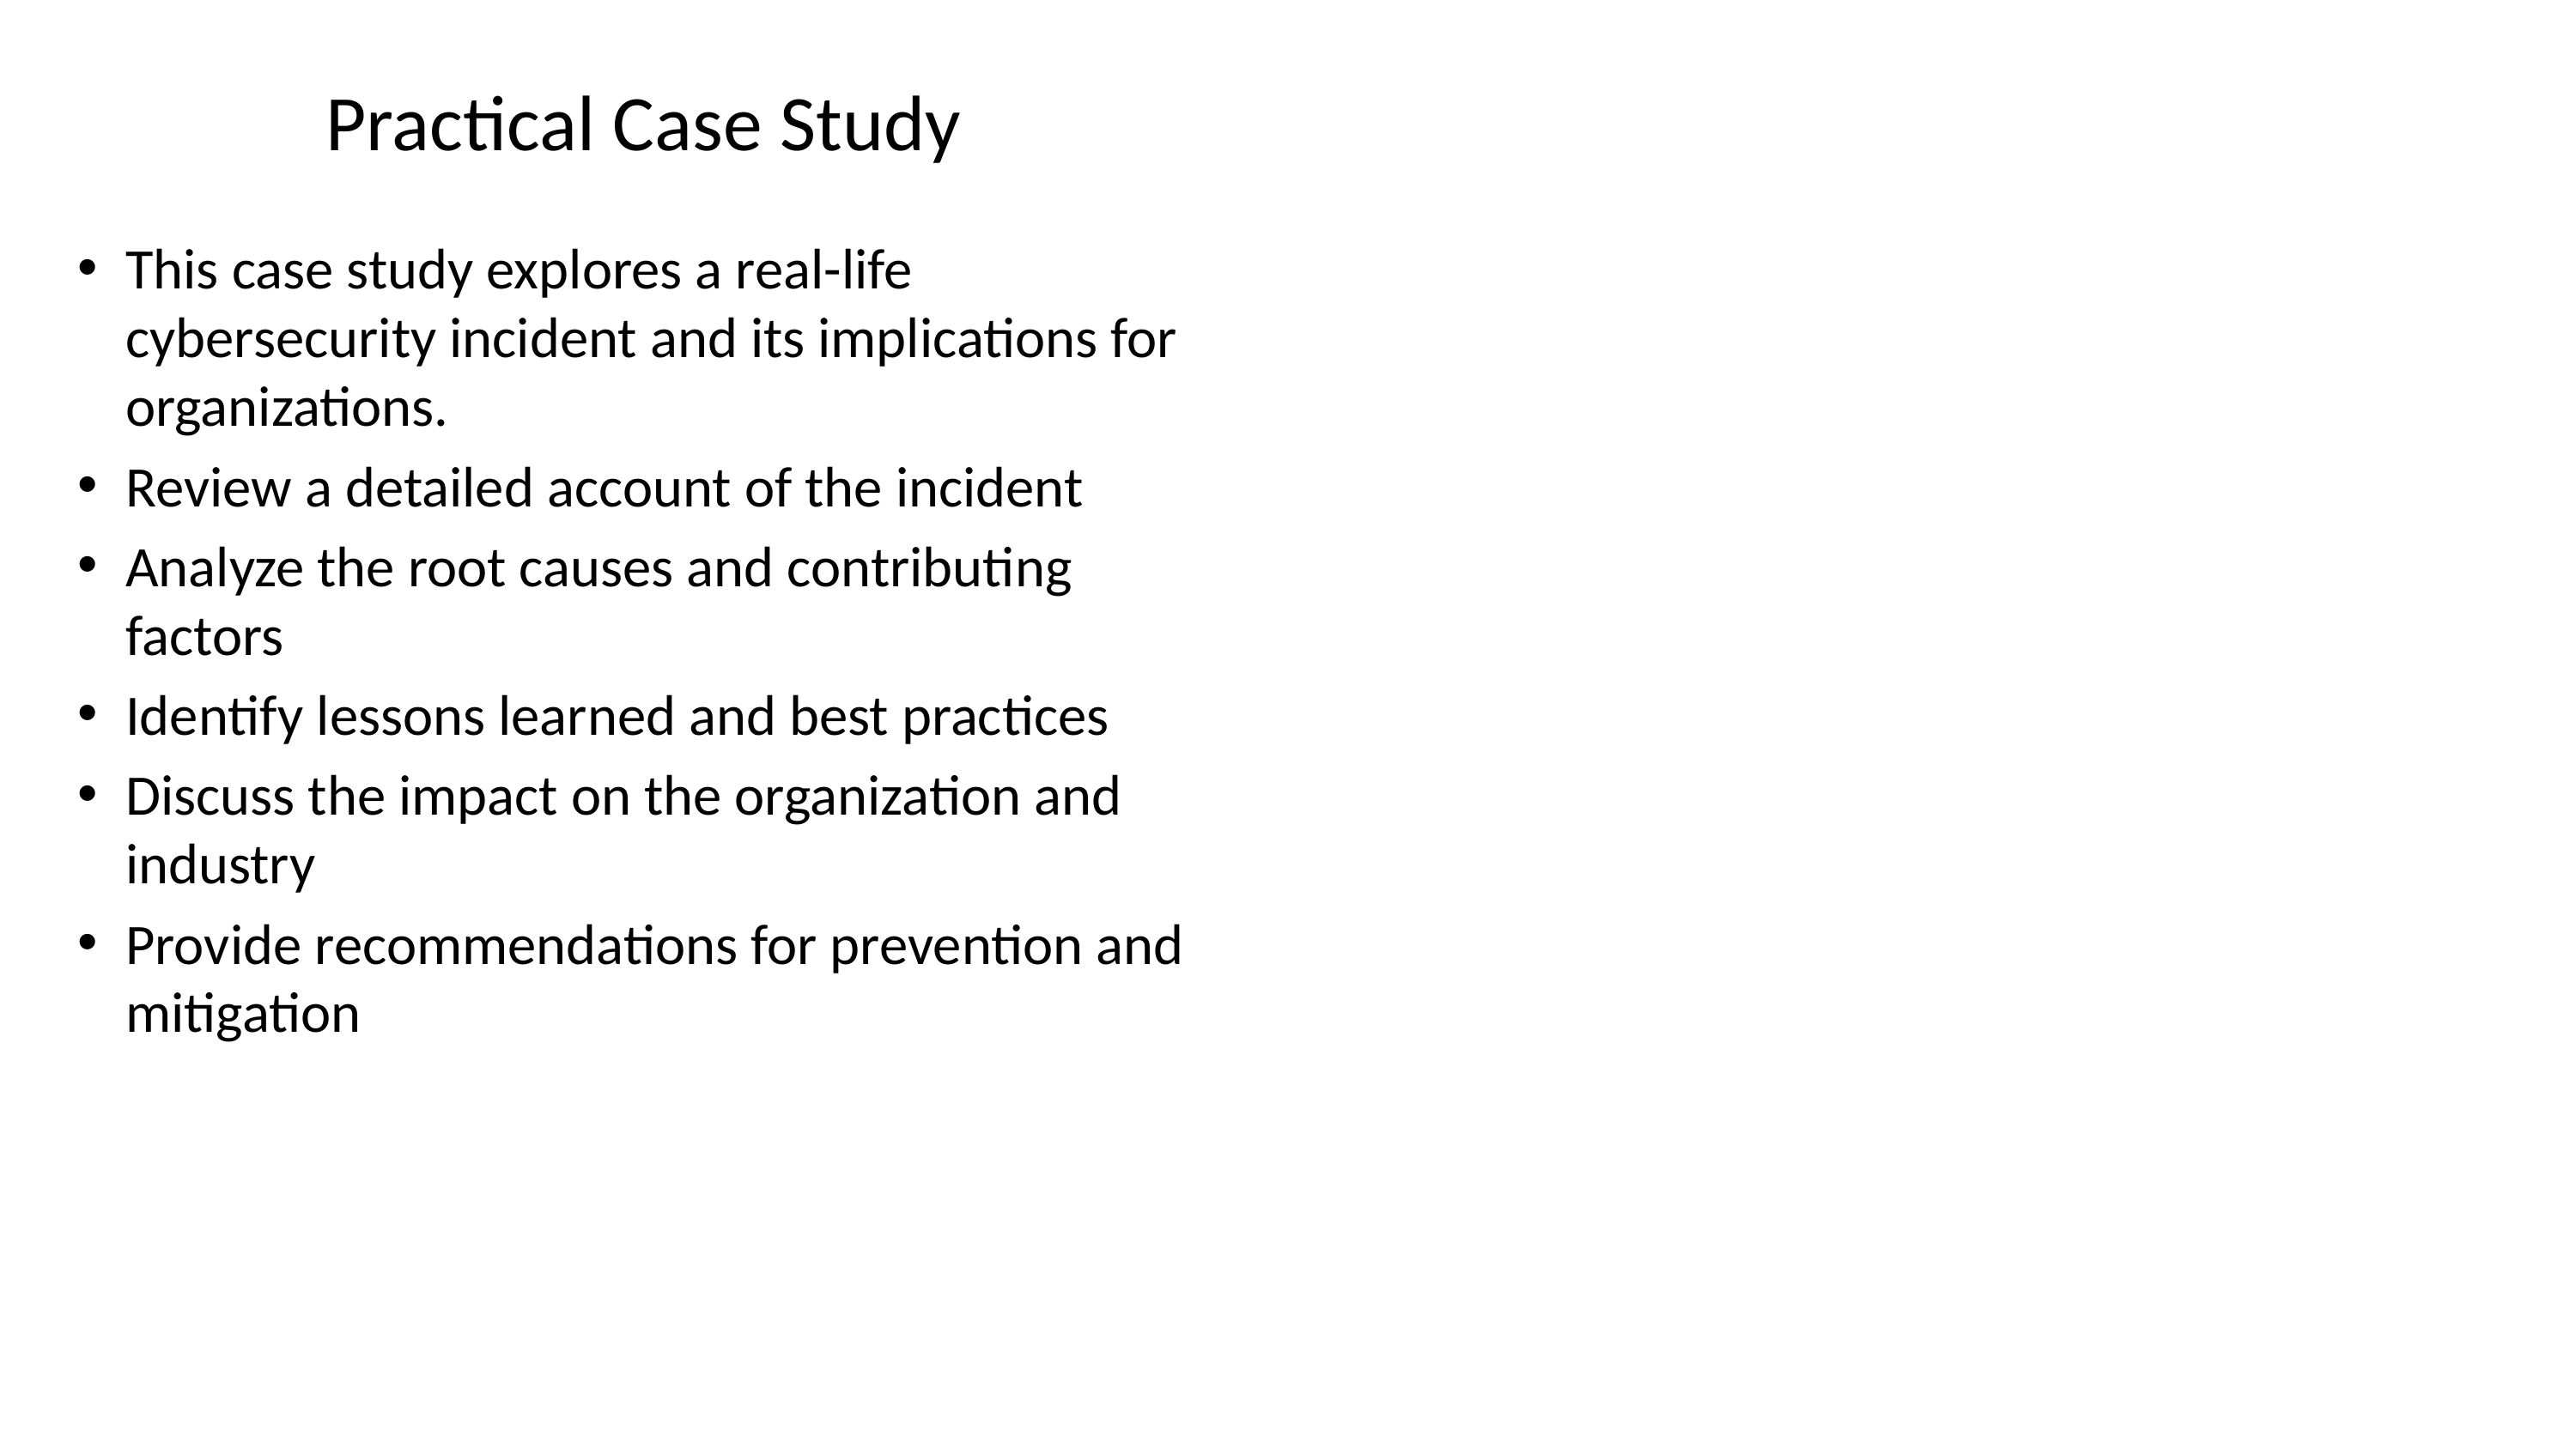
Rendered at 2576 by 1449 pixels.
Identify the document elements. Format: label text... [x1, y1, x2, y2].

list This case study explores a real-life cybersecurity incident and its implications for organizations. Review a detailed account of the incident Analyze the root causes and contributing factors Identify lessons learned and best practices Discuss the impact on the organization and industry Provide recommendations for prevention and mitigation [64, 225, 1224, 863]
title Practical Case Study [64, 39, 1224, 200]
